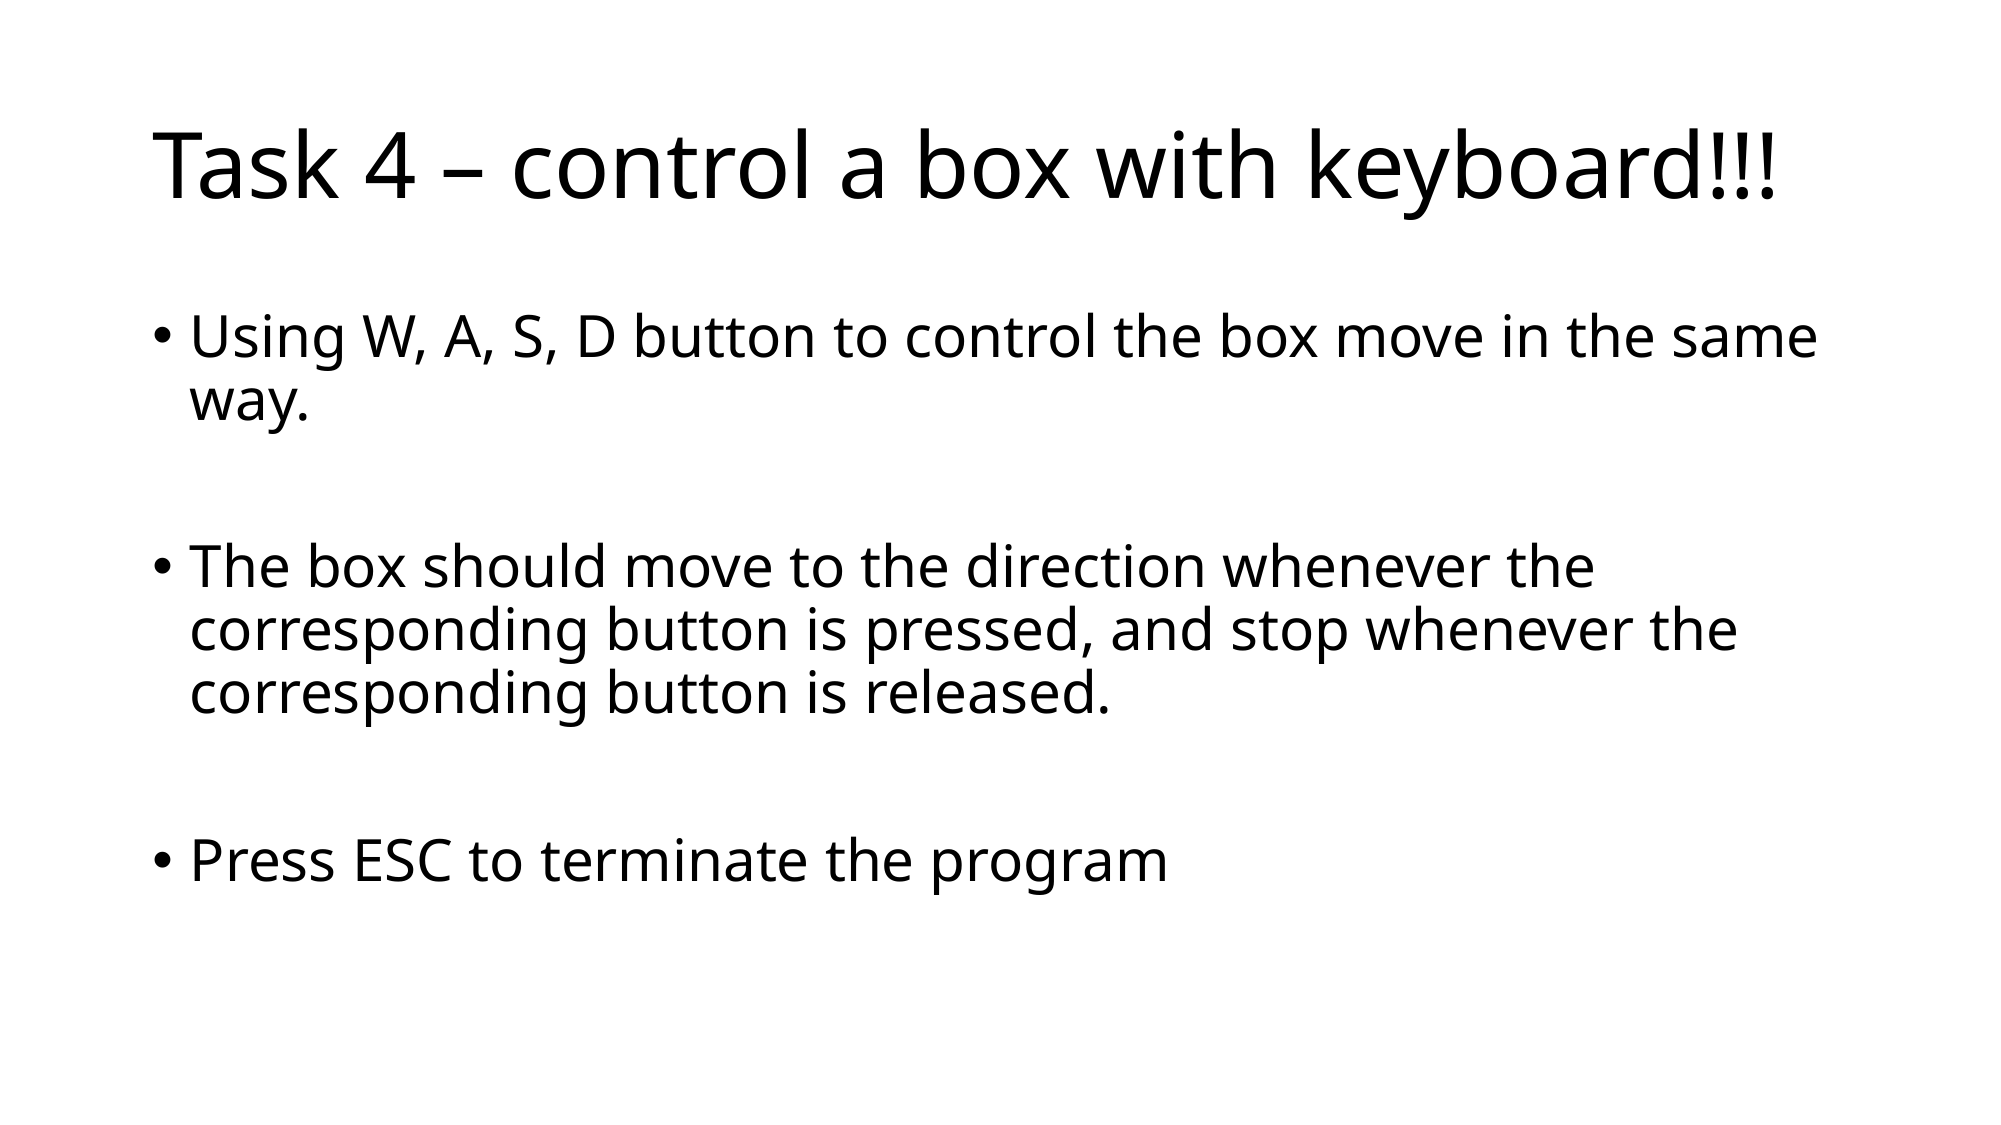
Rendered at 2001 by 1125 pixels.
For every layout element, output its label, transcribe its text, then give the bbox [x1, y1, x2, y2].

title Task 4 – control a box with keyboard!!! [137, 59, 1863, 278]
list Using W, A, S, D button to control the box move in the same way. The box should move to the direction whenever the corresponding button is pressed, and stop whenever the corresponding button is released. Press ESC to terminate the program [137, 299, 1863, 1014]
